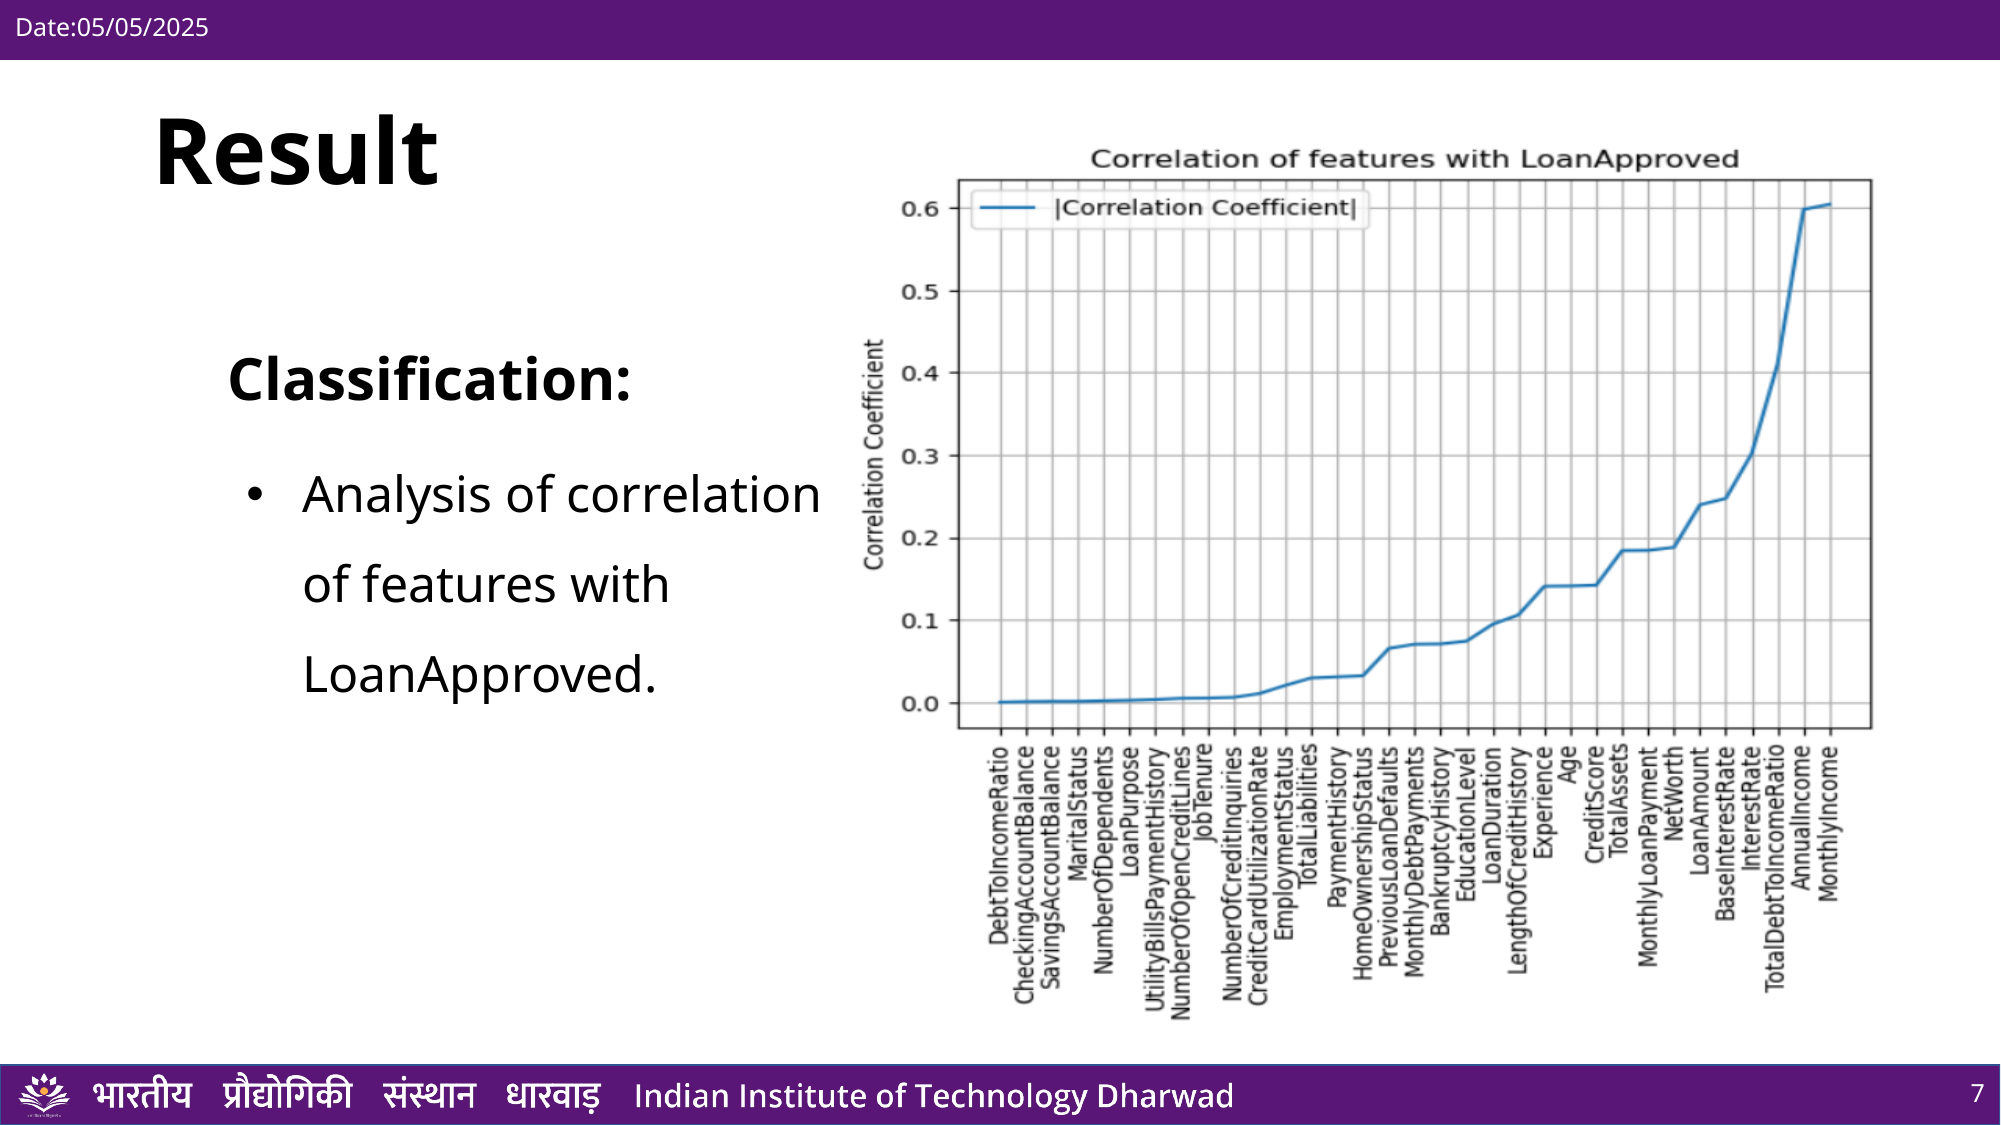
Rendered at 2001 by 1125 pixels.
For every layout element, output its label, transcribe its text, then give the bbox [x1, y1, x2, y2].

picture [18, 1072, 1232, 1118]
list Classification: Analysis of correlation of features with LoanApproved. [137, 299, 815, 1014]
picture [820, 130, 1953, 1033]
list Date:05/05/2025 [0, 0, 1492, 53]
title Result [137, 59, 1863, 250]
